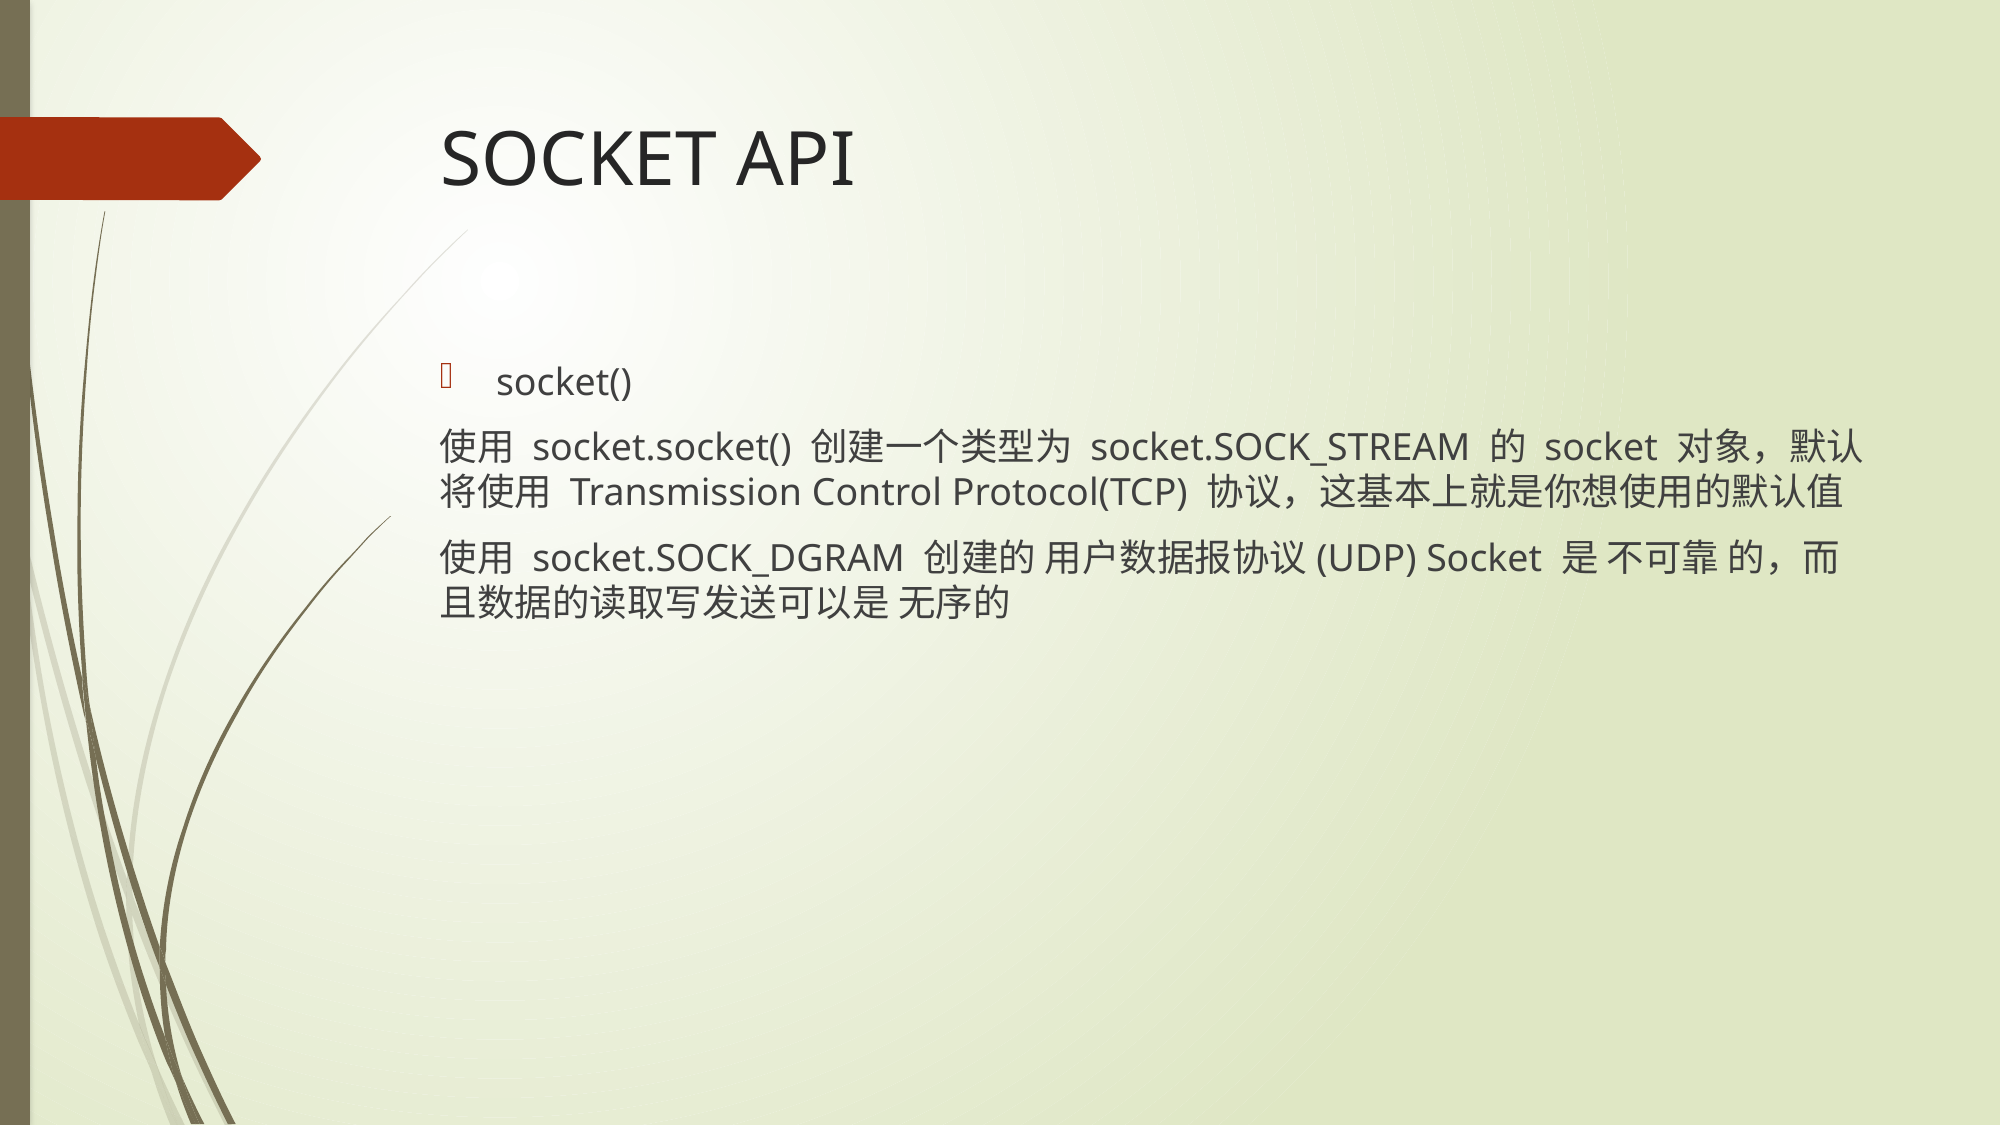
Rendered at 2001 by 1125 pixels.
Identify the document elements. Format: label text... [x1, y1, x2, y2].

title SOCKET API [425, 102, 1888, 313]
list socket() 使用 socket.socket() 创建一个类型为 socket.SOCK_STREAM 的 socket 对象，默认将使用 Transmission Control Protocol(TCP) 协议，这基本上就是你想使用的默认值 使用 socket.SOCK_DGRAM 创建的 用户数据报协议(UDP) Socket 是 不可靠 的，而且数据的读取写发送可以是 无序的 [424, 350, 1888, 970]
